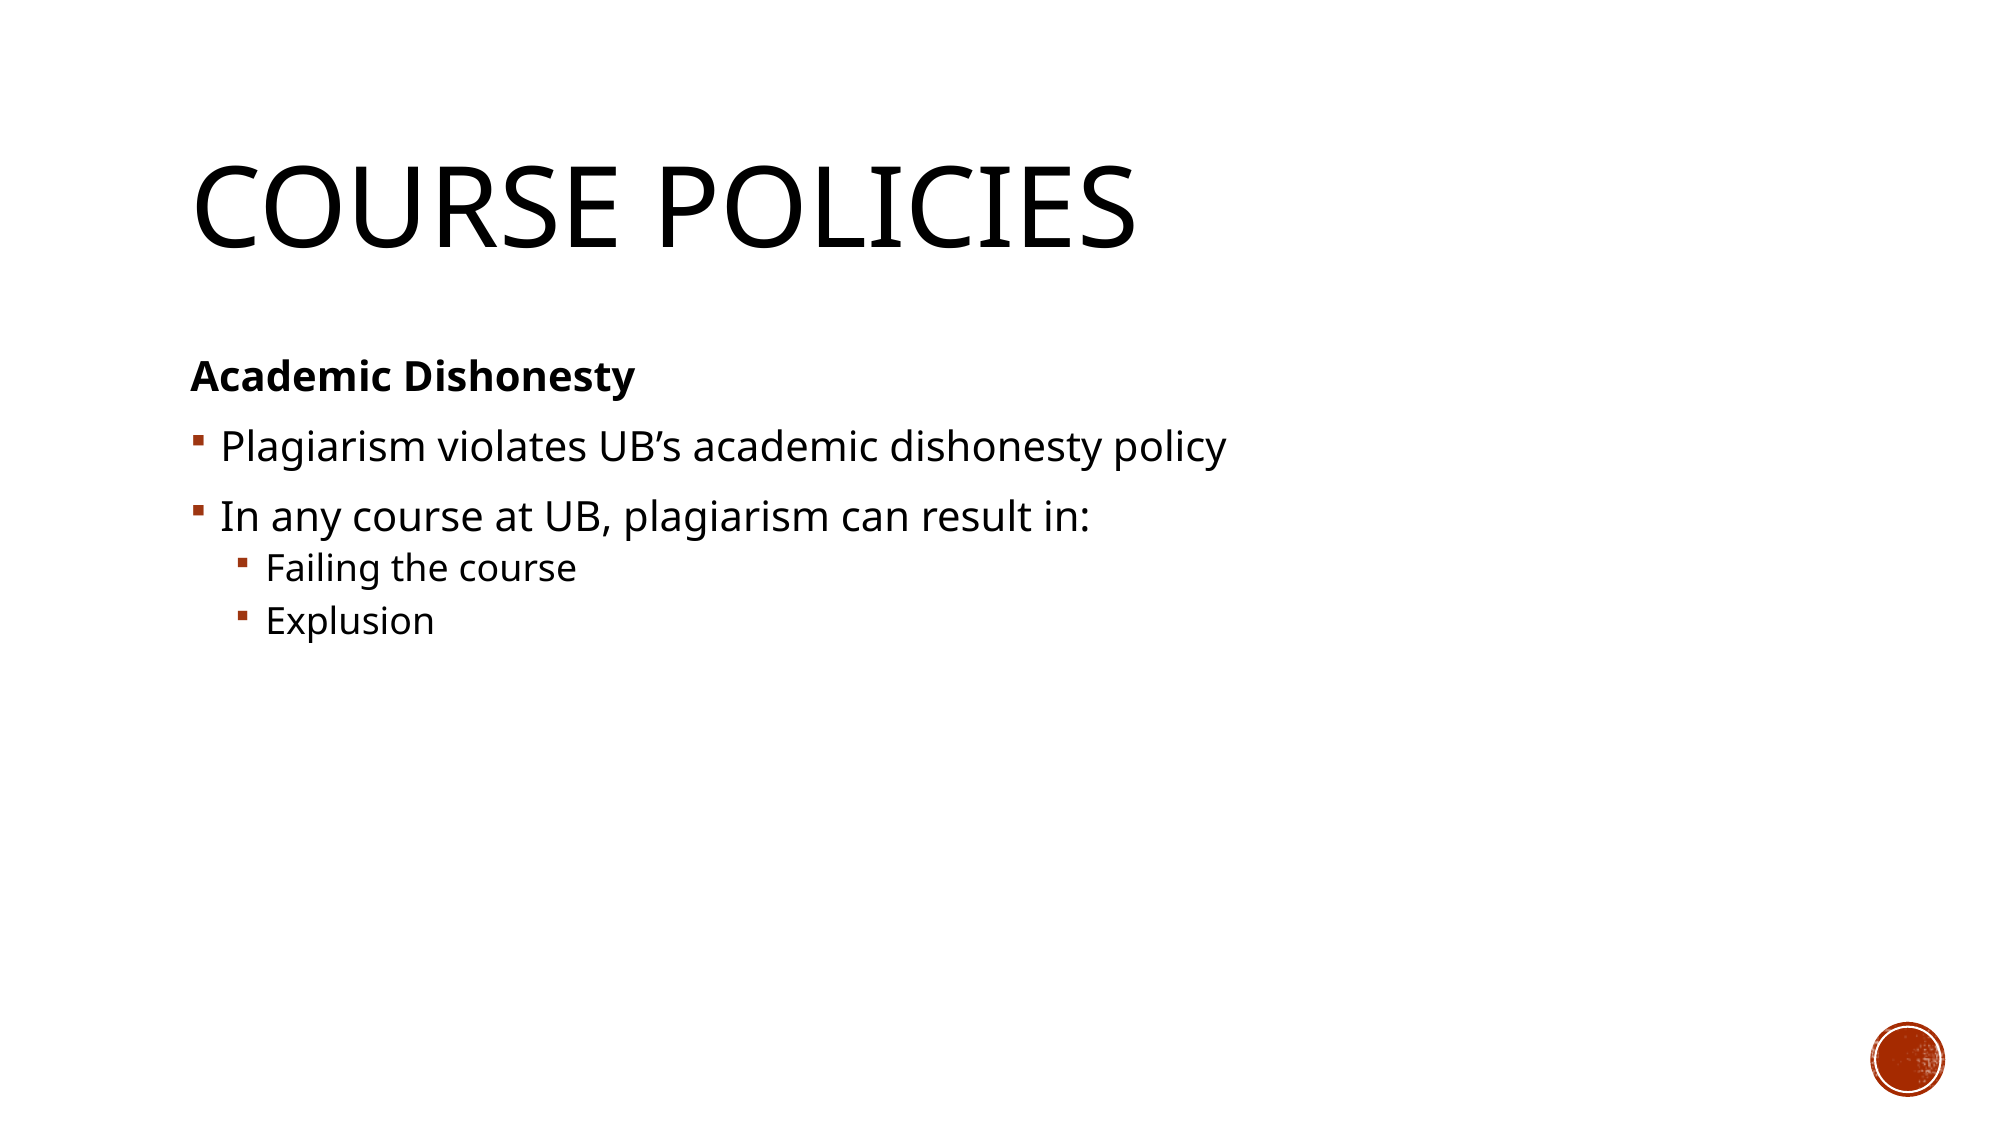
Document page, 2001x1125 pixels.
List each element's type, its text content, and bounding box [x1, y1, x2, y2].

title Course Policies [175, 79, 1826, 344]
list Academic Dishonesty Plagiarism violates UB’s academic dishonesty policy In any course at UB, plagiarism can result in: Failing the course Explusion [175, 348, 1826, 1013]
